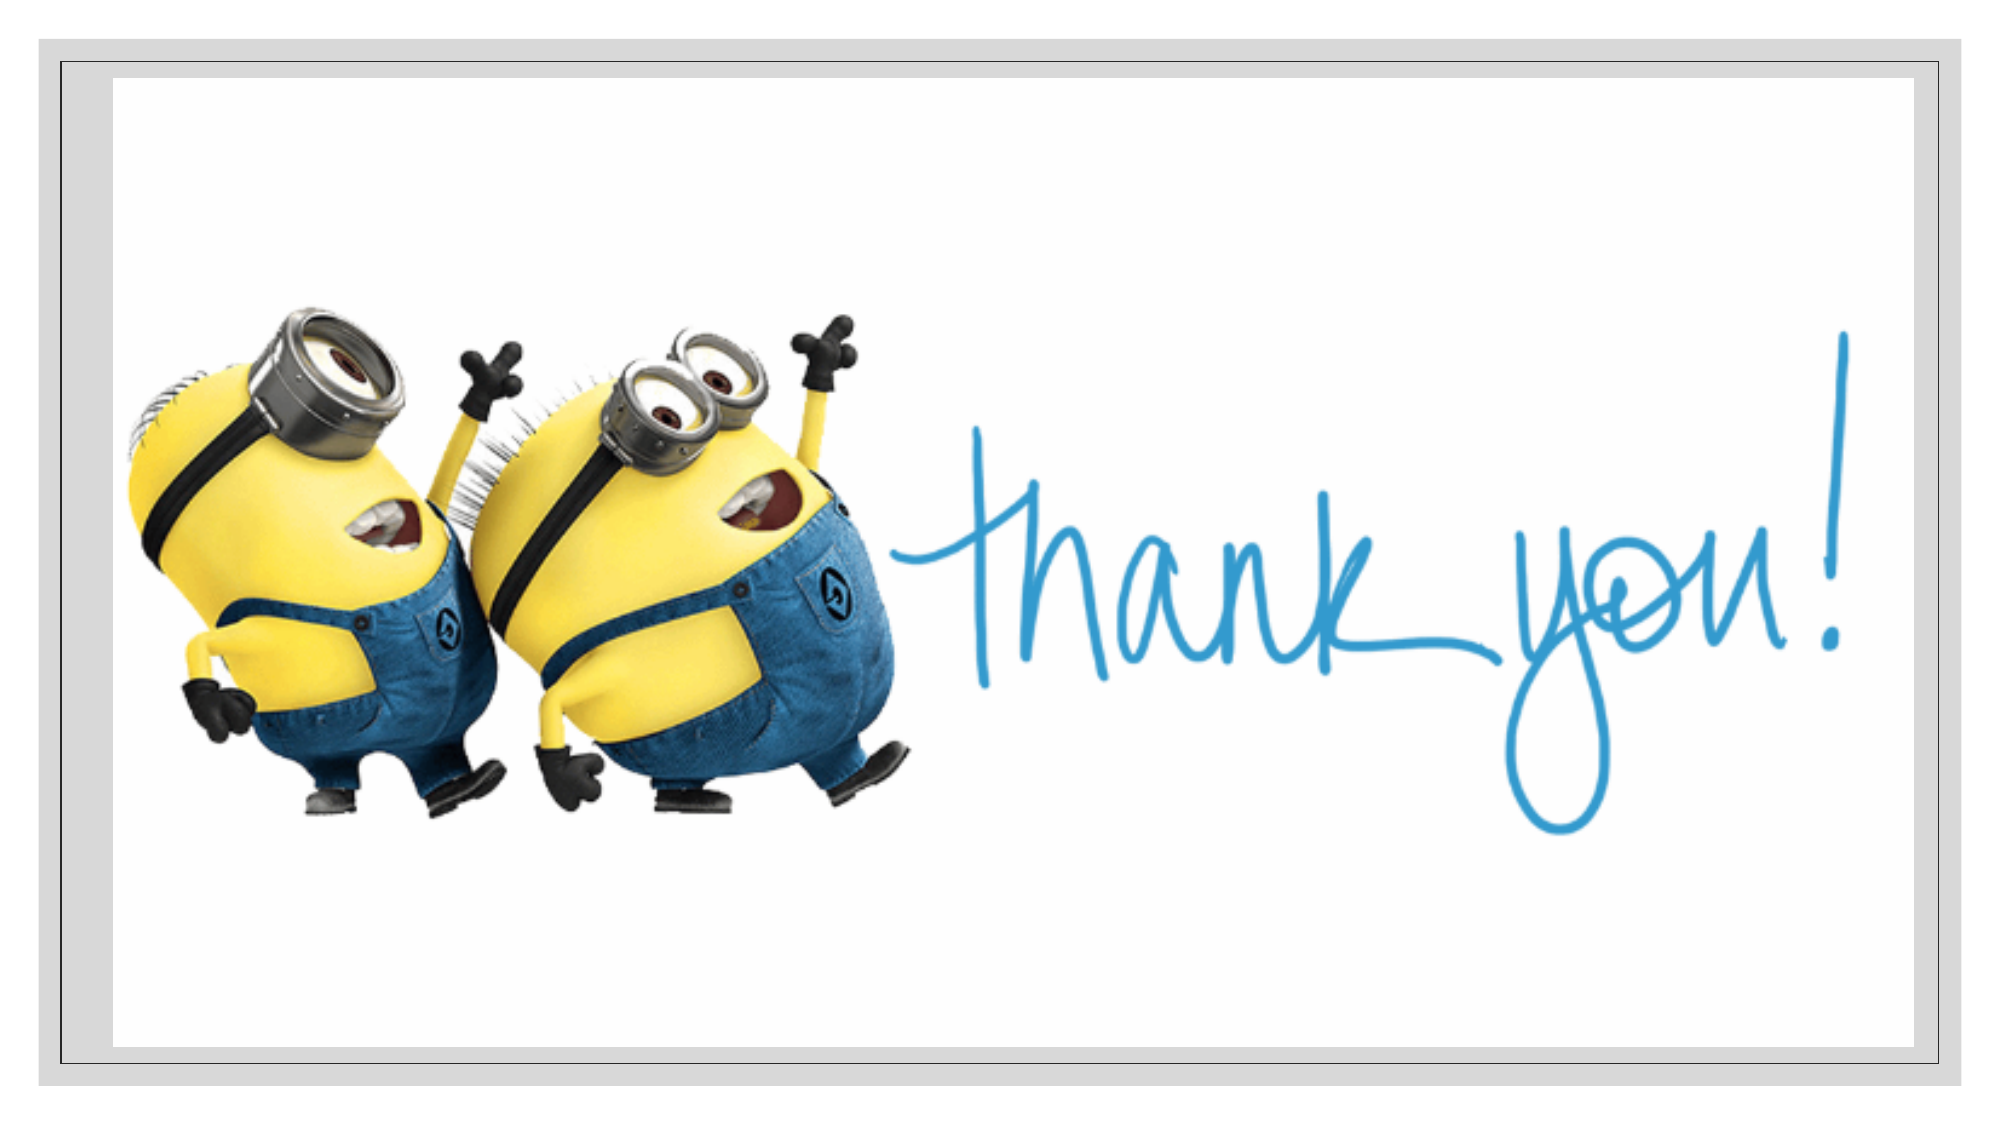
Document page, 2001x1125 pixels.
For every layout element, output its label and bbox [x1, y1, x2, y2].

list [113, 78, 1914, 1047]
